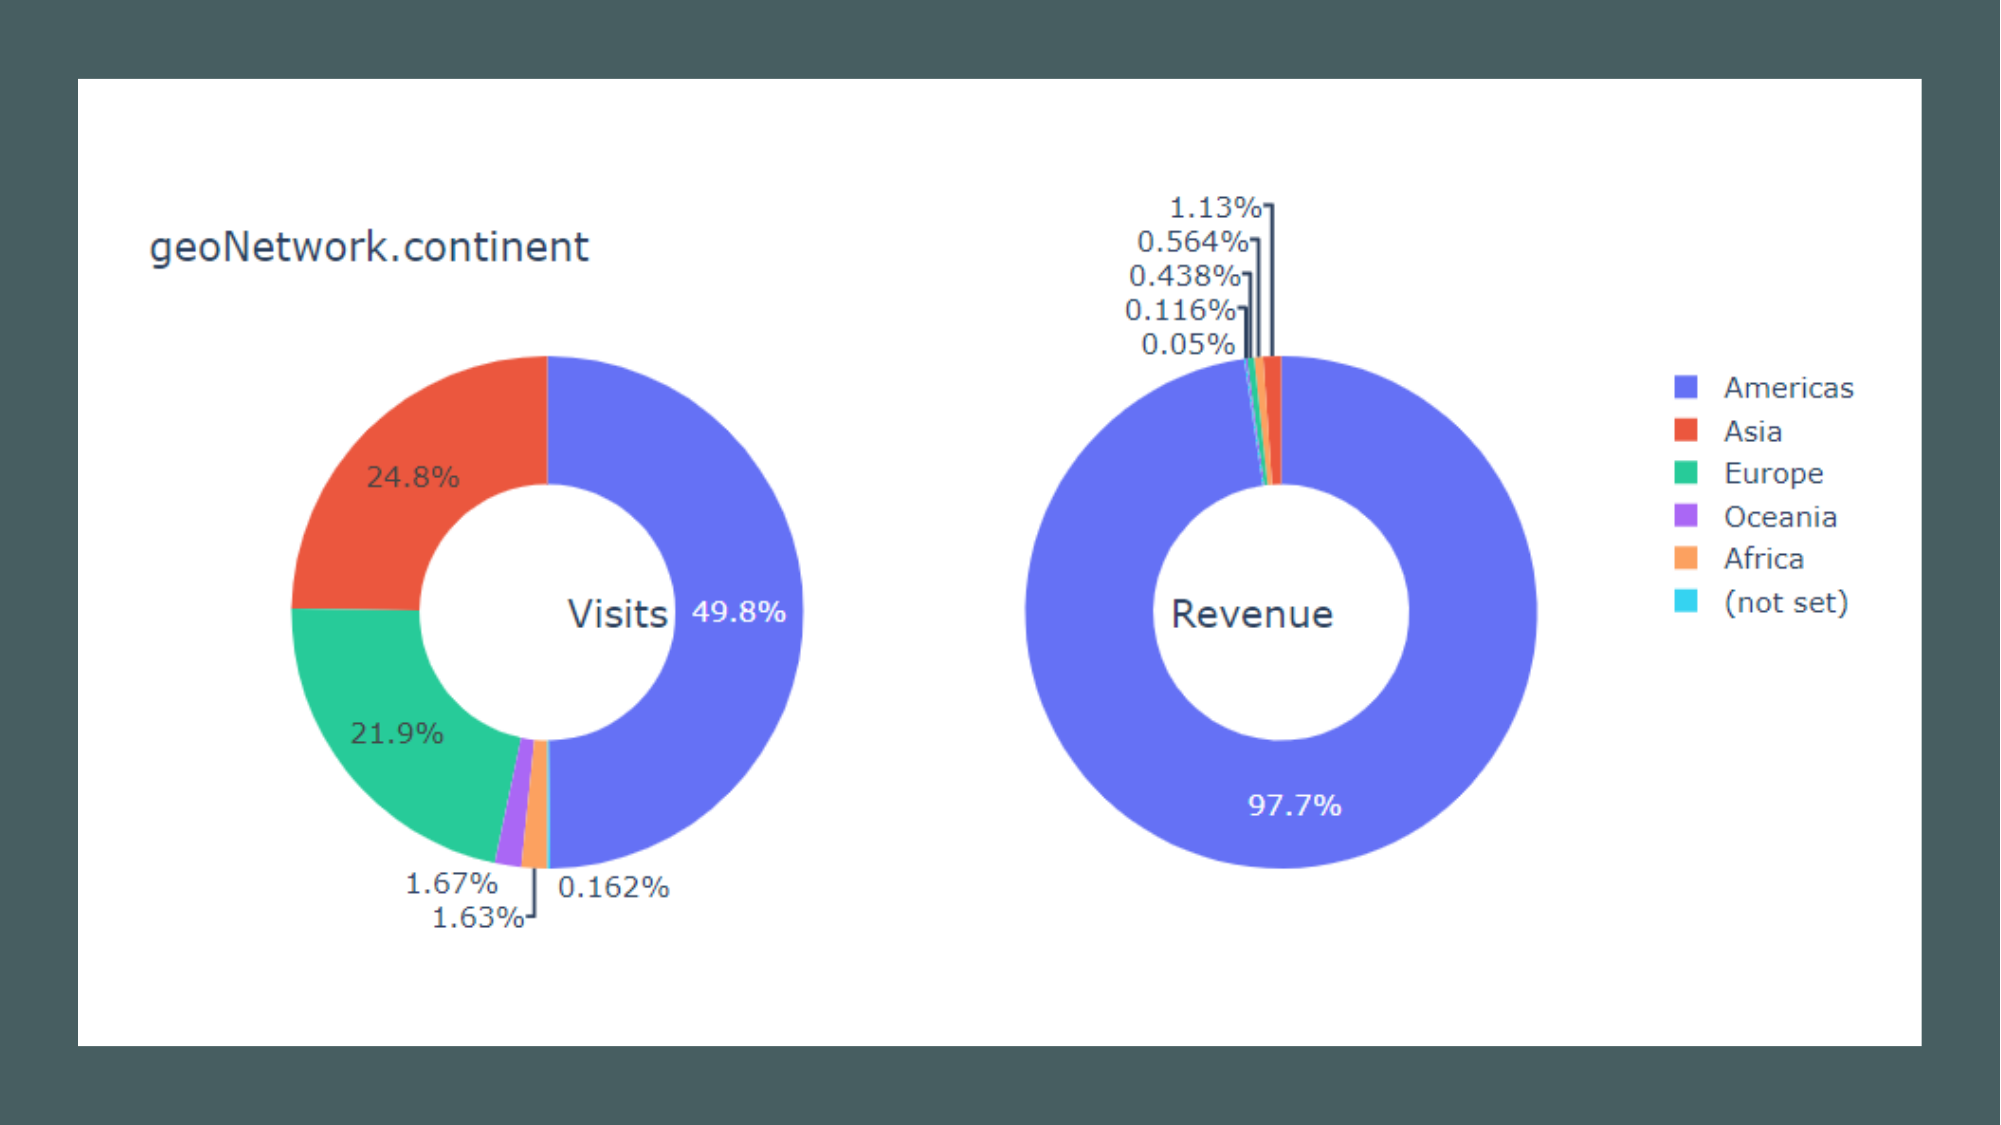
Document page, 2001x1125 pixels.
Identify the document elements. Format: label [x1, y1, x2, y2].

text_box [0, 0, 2000, 1125]
text_box [77, 78, 1923, 1047]
picture [105, 142, 1895, 983]
